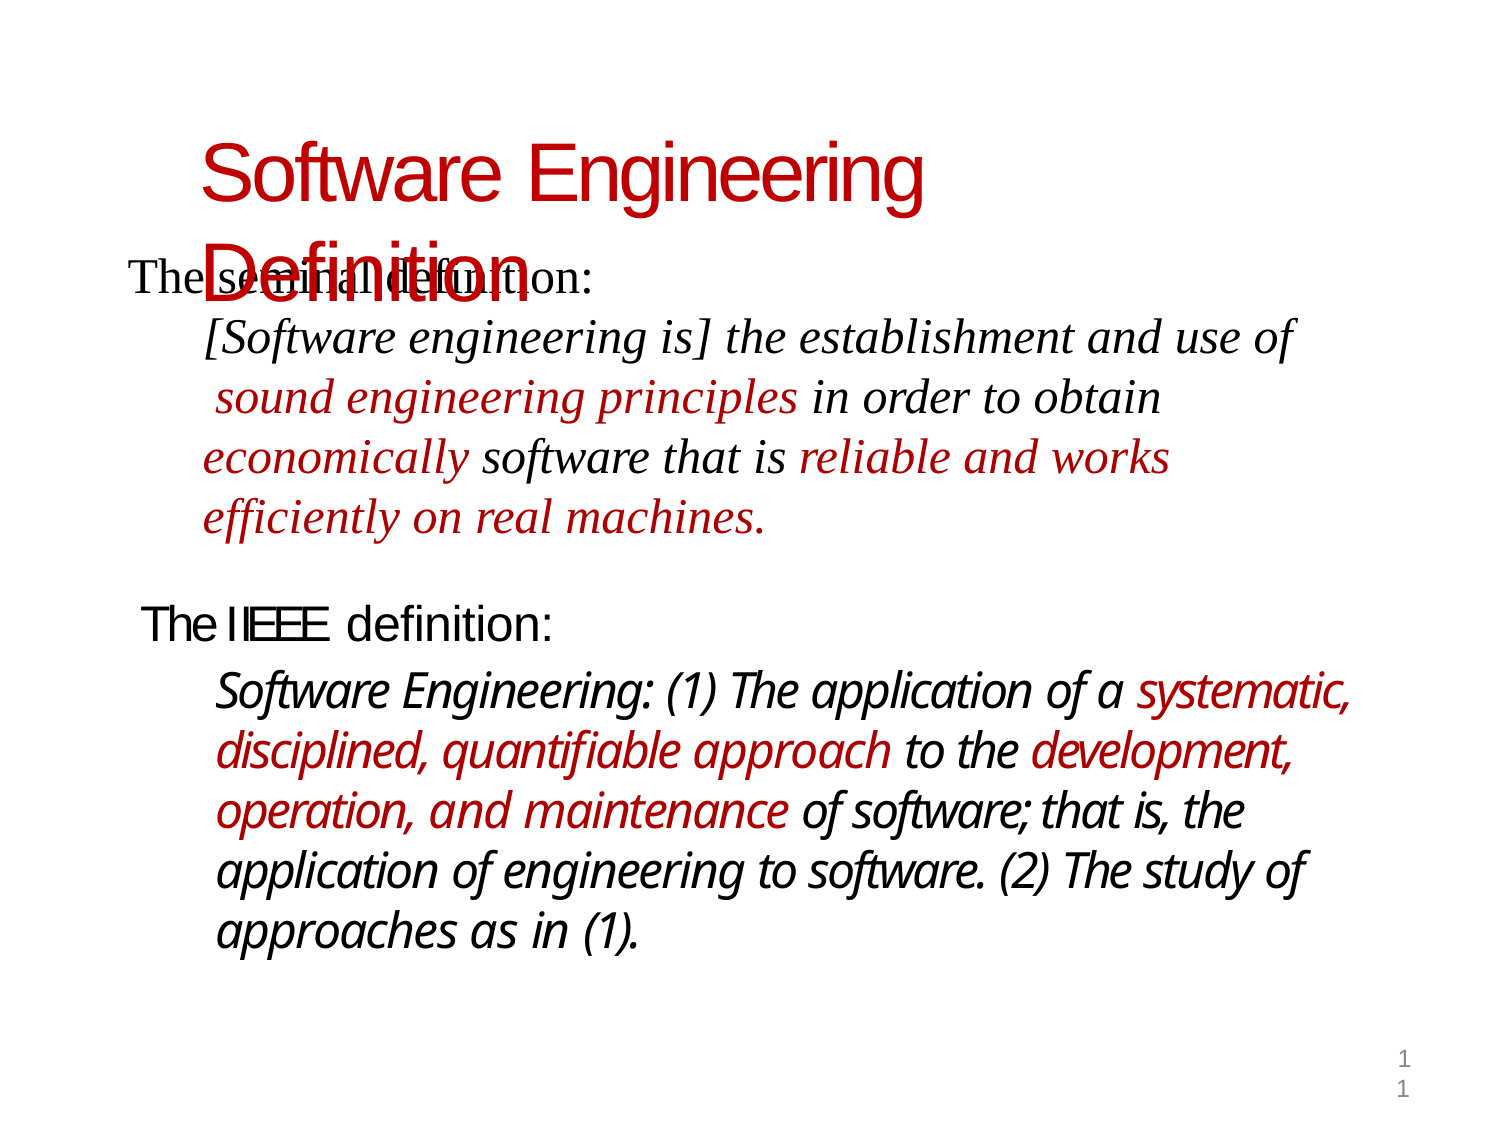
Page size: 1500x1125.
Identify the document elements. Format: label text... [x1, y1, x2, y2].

slide_number 1 1 [1391, 1042, 1415, 1125]
title Software Engineering Definition [197, 115, 1277, 318]
text_box The seminal definition: [Software engineering is] the establishment and use of sound engineering principles in order to obtain economically software that is reliable and works efficiently on real machines. The IIEEE definition: Software Engineering: (1) The application of a systematic, disciplined, quantifiable approach to the development, operation, and maintenance of software; that is, the application of engineering to software. (2) The study of approaches as in (1). [125, 241, 1383, 958]
